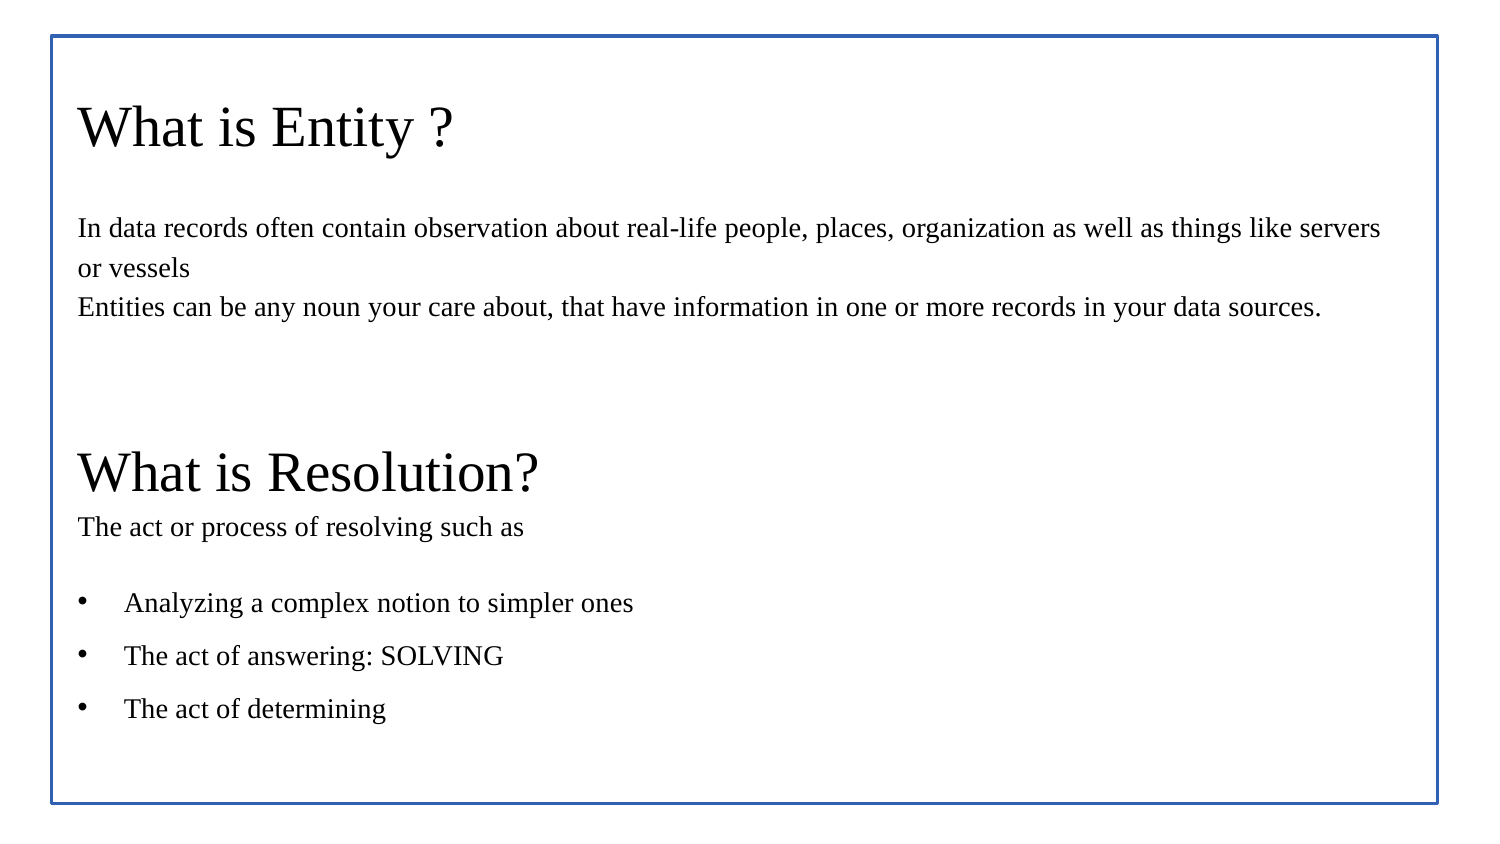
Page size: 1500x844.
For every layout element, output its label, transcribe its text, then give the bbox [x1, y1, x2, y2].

title What is Entity ? [1438, 72, 1449, 167]
text_box [51, 36, 1438, 804]
